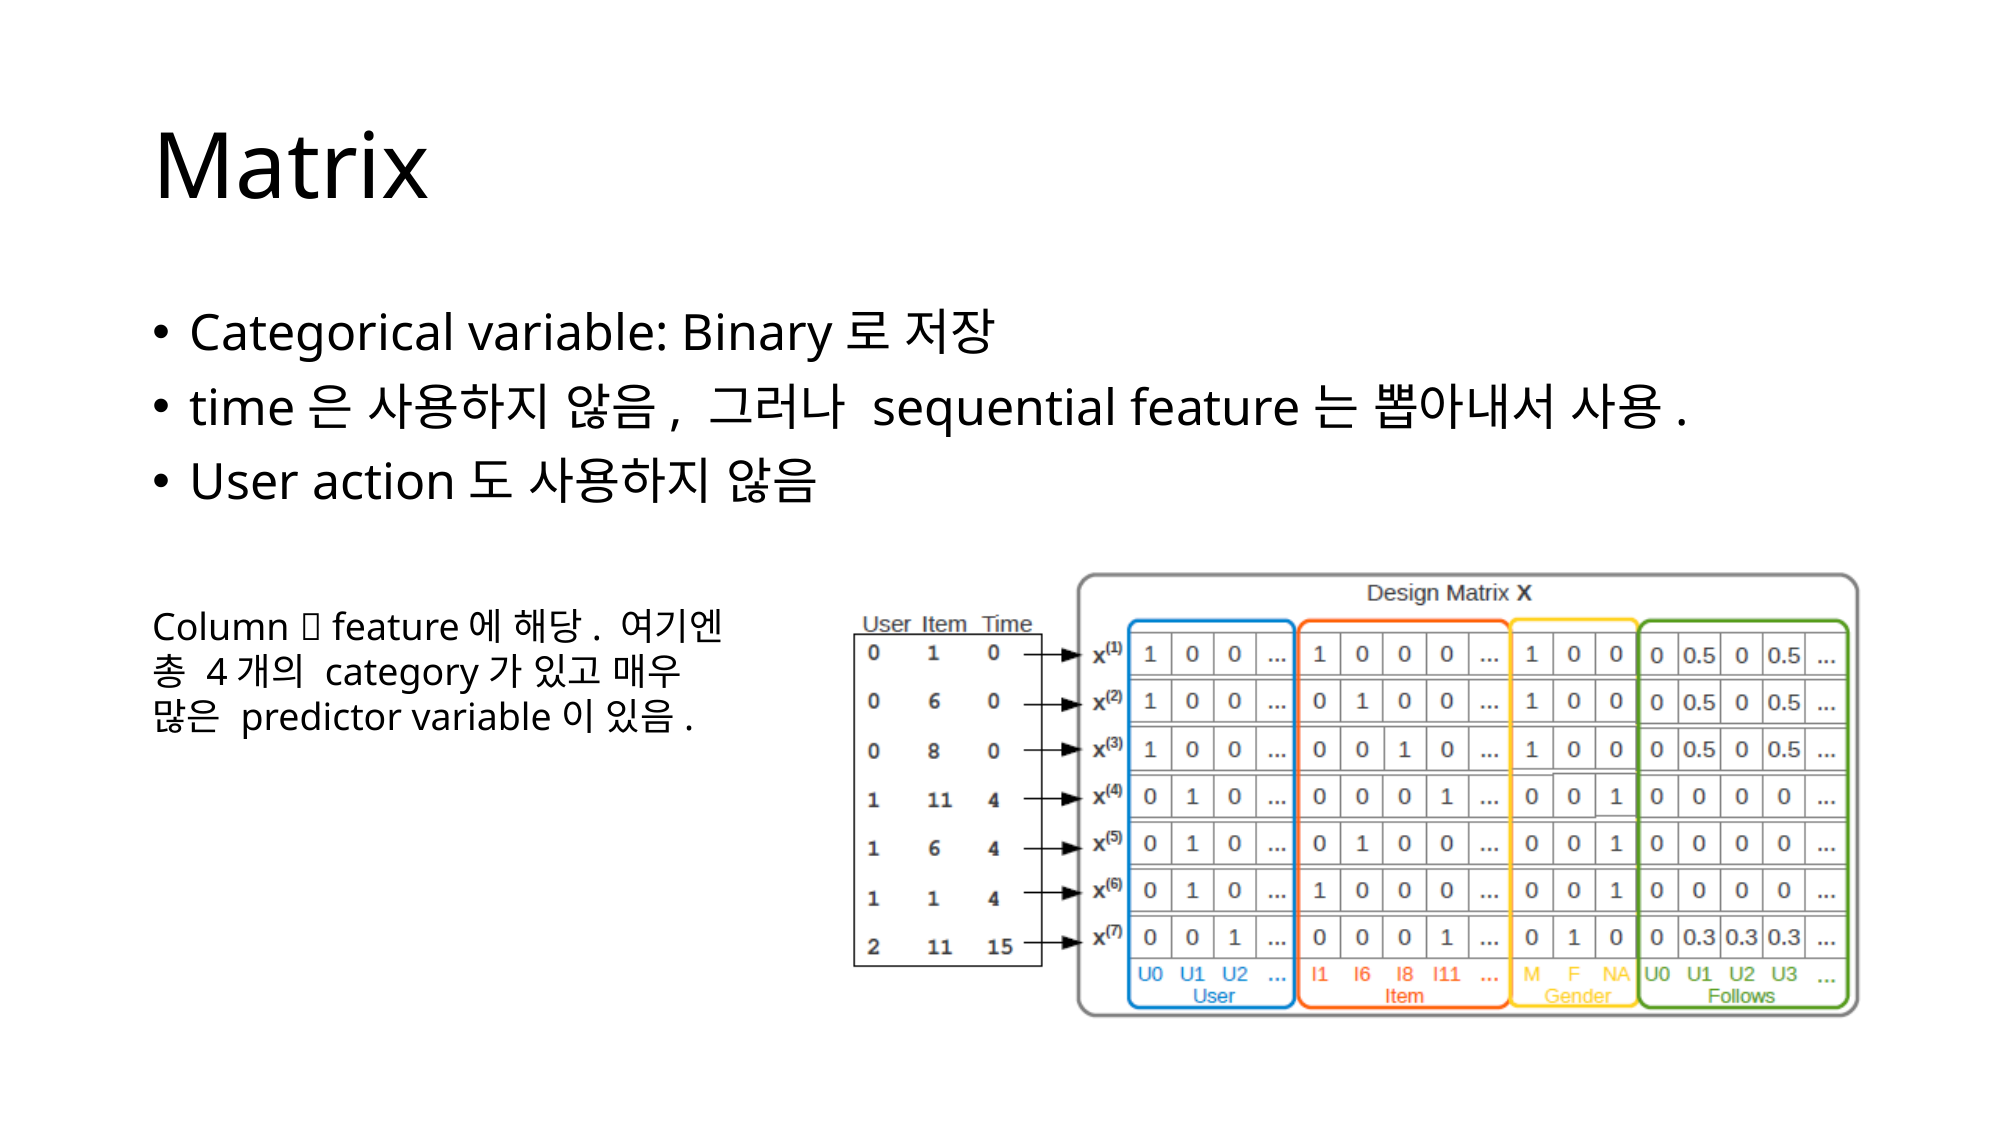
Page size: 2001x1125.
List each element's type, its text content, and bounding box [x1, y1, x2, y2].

text_box Column  feature에 해당. 여기엔 총 4개의 category가 있고 매우 많은 predictor variable이 있음. [137, 595, 742, 746]
list Categorical variable: Binary로 저장 time은 사용하지 않음, 그러나 sequential feature는 뽑아내서 사용. User action도 사용하지 않음 [137, 299, 1863, 1014]
title Matrix [137, 59, 1863, 278]
picture [813, 532, 1878, 1036]
